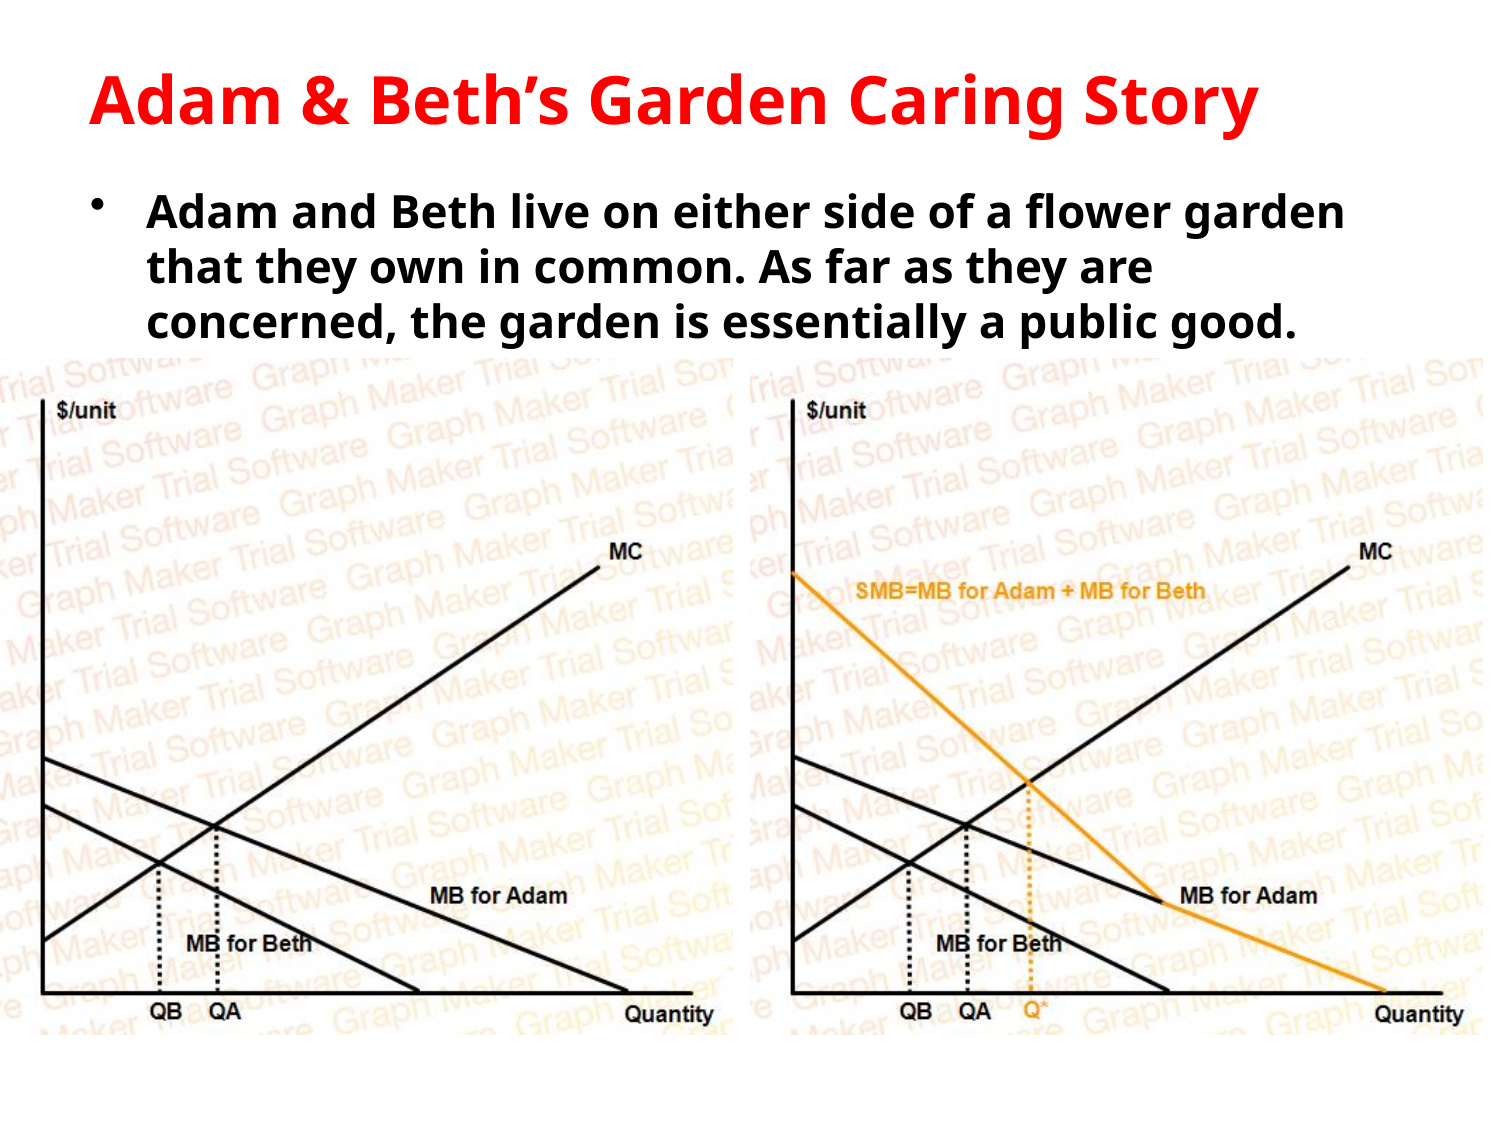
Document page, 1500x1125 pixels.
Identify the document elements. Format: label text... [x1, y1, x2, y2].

picture [749, 358, 1483, 1035]
title Adam & Beth’s Garden Caring Story [75, 45, 1425, 150]
list Adam and Beth live on either side of a flower garden that they own in common. As far as they are concerned, the garden is essentially a public good. [75, 174, 1425, 362]
picture [0, 358, 733, 1035]
